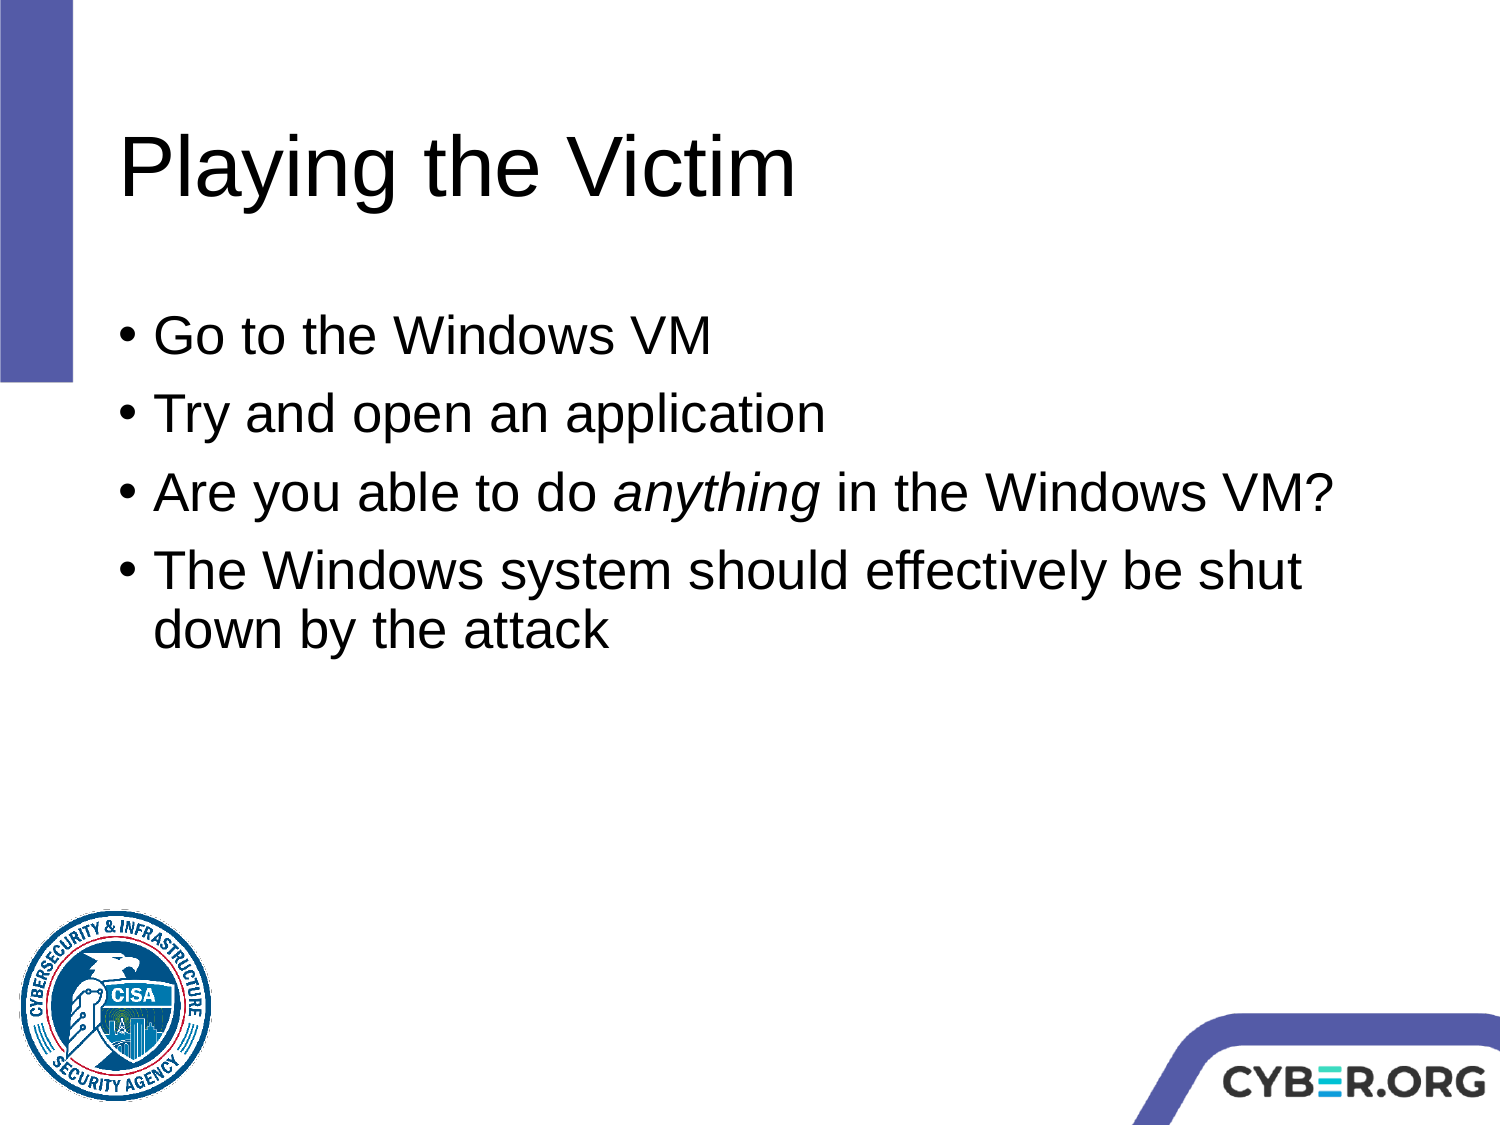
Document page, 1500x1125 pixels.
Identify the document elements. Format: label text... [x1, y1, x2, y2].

title Playing the Victim [103, 59, 1397, 278]
list Go to the Windows VM Try and open an application Are you able to do anything in the Windows VM? The Windows system should effectively be shut down by the attack [103, 299, 1397, 1014]
picture [0, 0, 1500, 1125]
